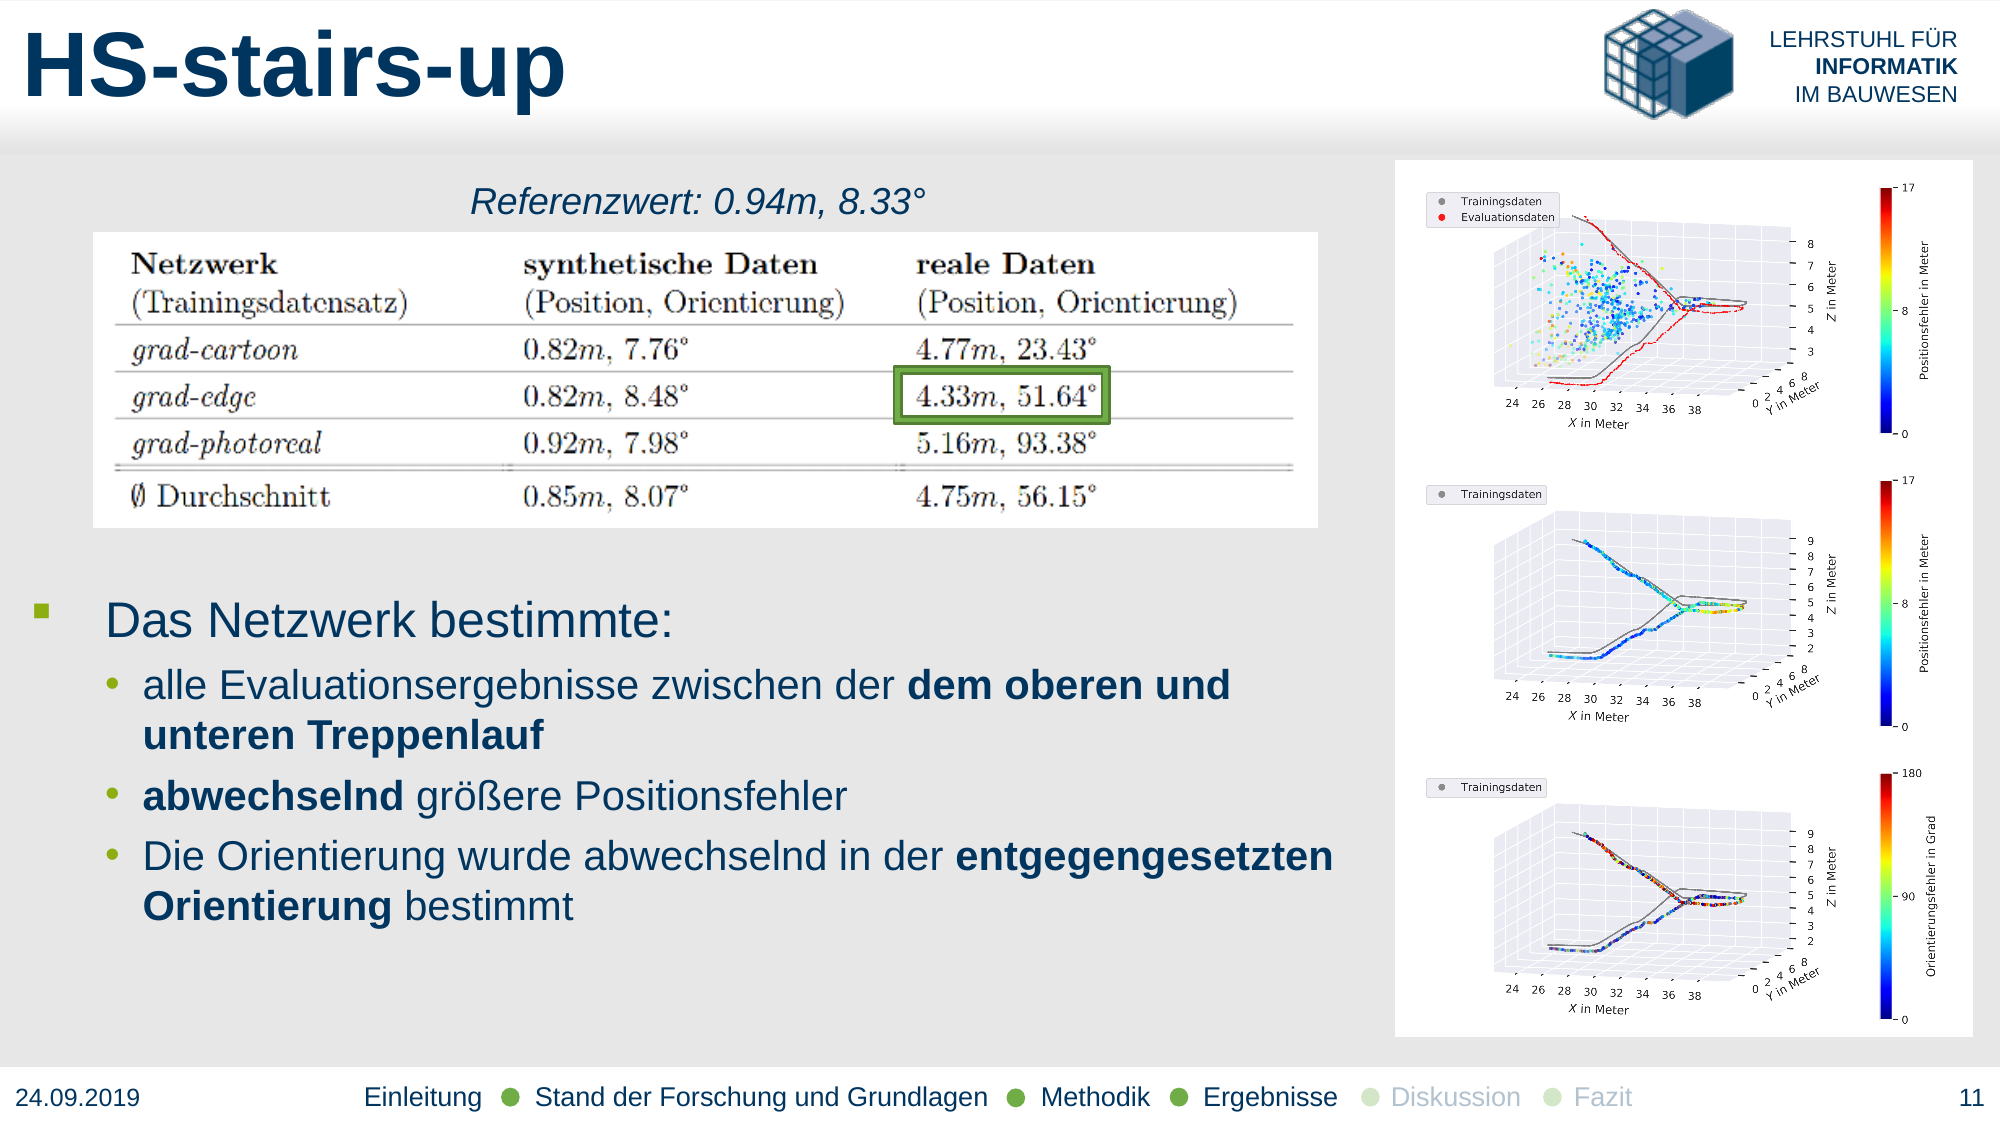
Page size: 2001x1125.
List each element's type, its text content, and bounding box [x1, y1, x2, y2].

text_box Referenzwert: 0.94m, 8.33° [455, 169, 956, 230]
slide_number 11 [1659, 1066, 2000, 1125]
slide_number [0, 1066, 341, 1125]
picture [1604, 9, 1738, 123]
title HS-stairs-up [7, 0, 1452, 134]
text_box [1354, 1068, 1661, 1125]
picture [1395, 159, 1973, 1038]
list Das Netzwerk bestimmte: alle Evaluationsergebnisse zwischen der dem oberen und unteren Treppenlauf abwechselnd größere Positionsfehler Die Orientierung wurde abwechselnd in der entgegengesetzten Orientierung bestimmt [15, 580, 1396, 1053]
picture [93, 232, 1318, 529]
